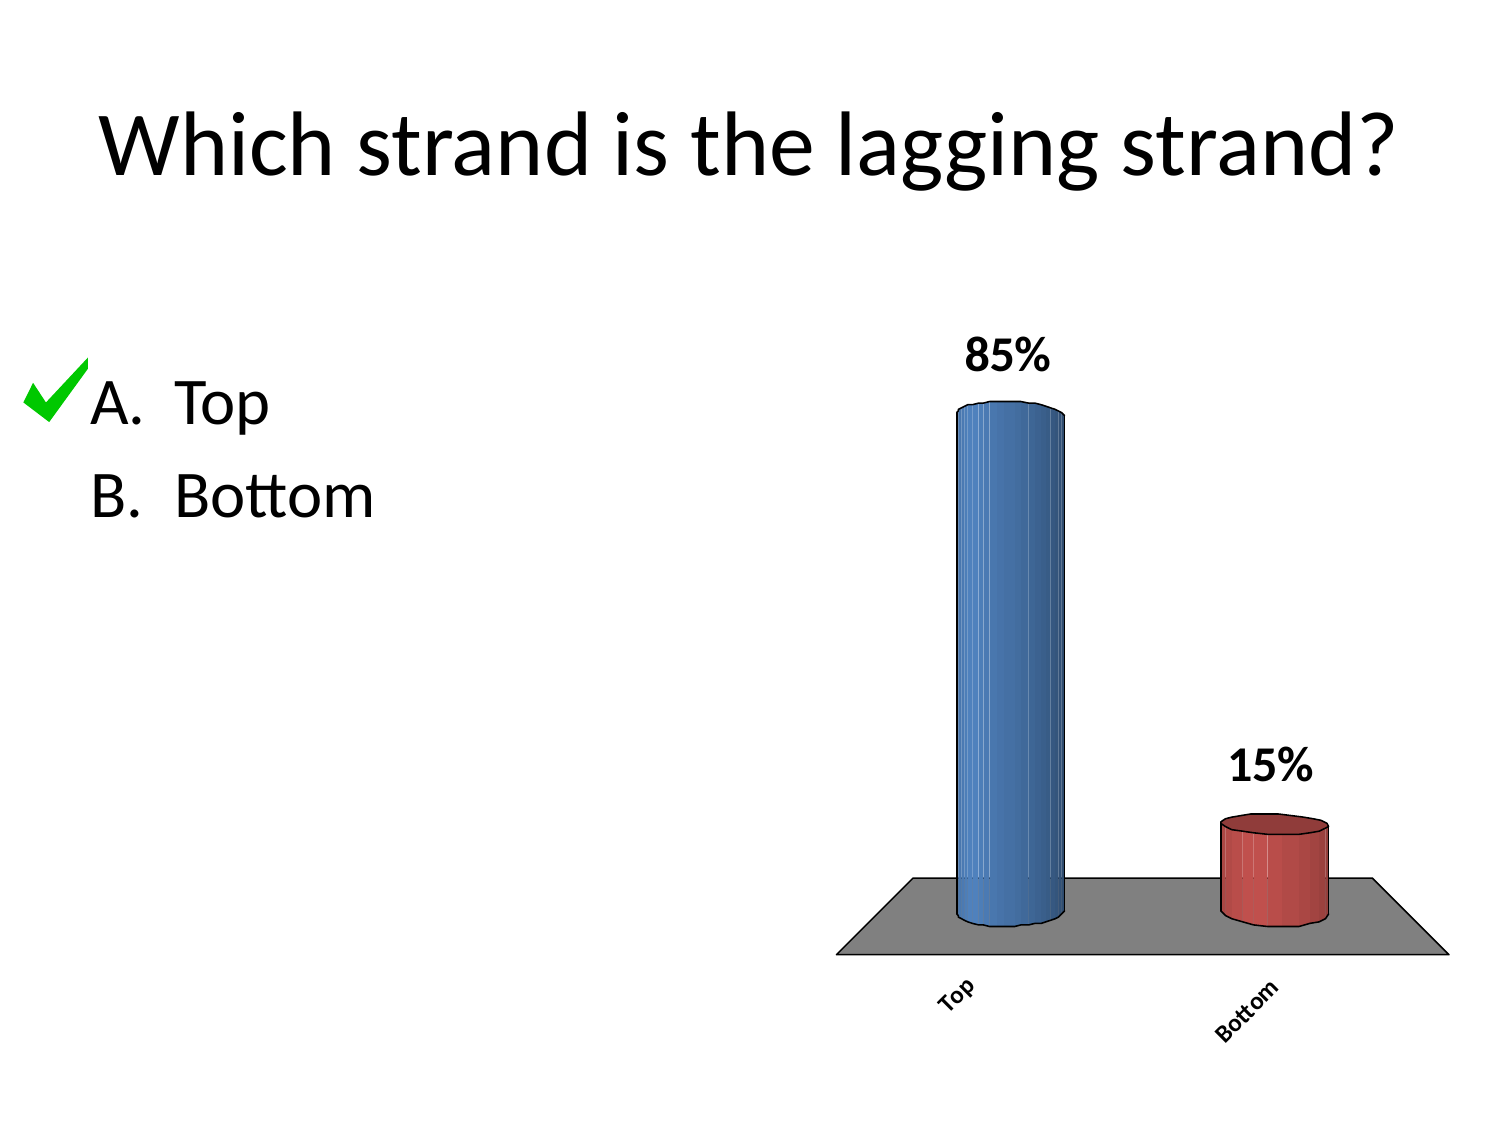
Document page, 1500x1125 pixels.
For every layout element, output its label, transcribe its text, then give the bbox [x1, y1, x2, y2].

title Which strand is the lagging strand? [75, 45, 1425, 233]
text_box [739, 262, 1490, 1107]
list Top Bottom [75, 350, 734, 638]
text_box [21, 355, 91, 425]
